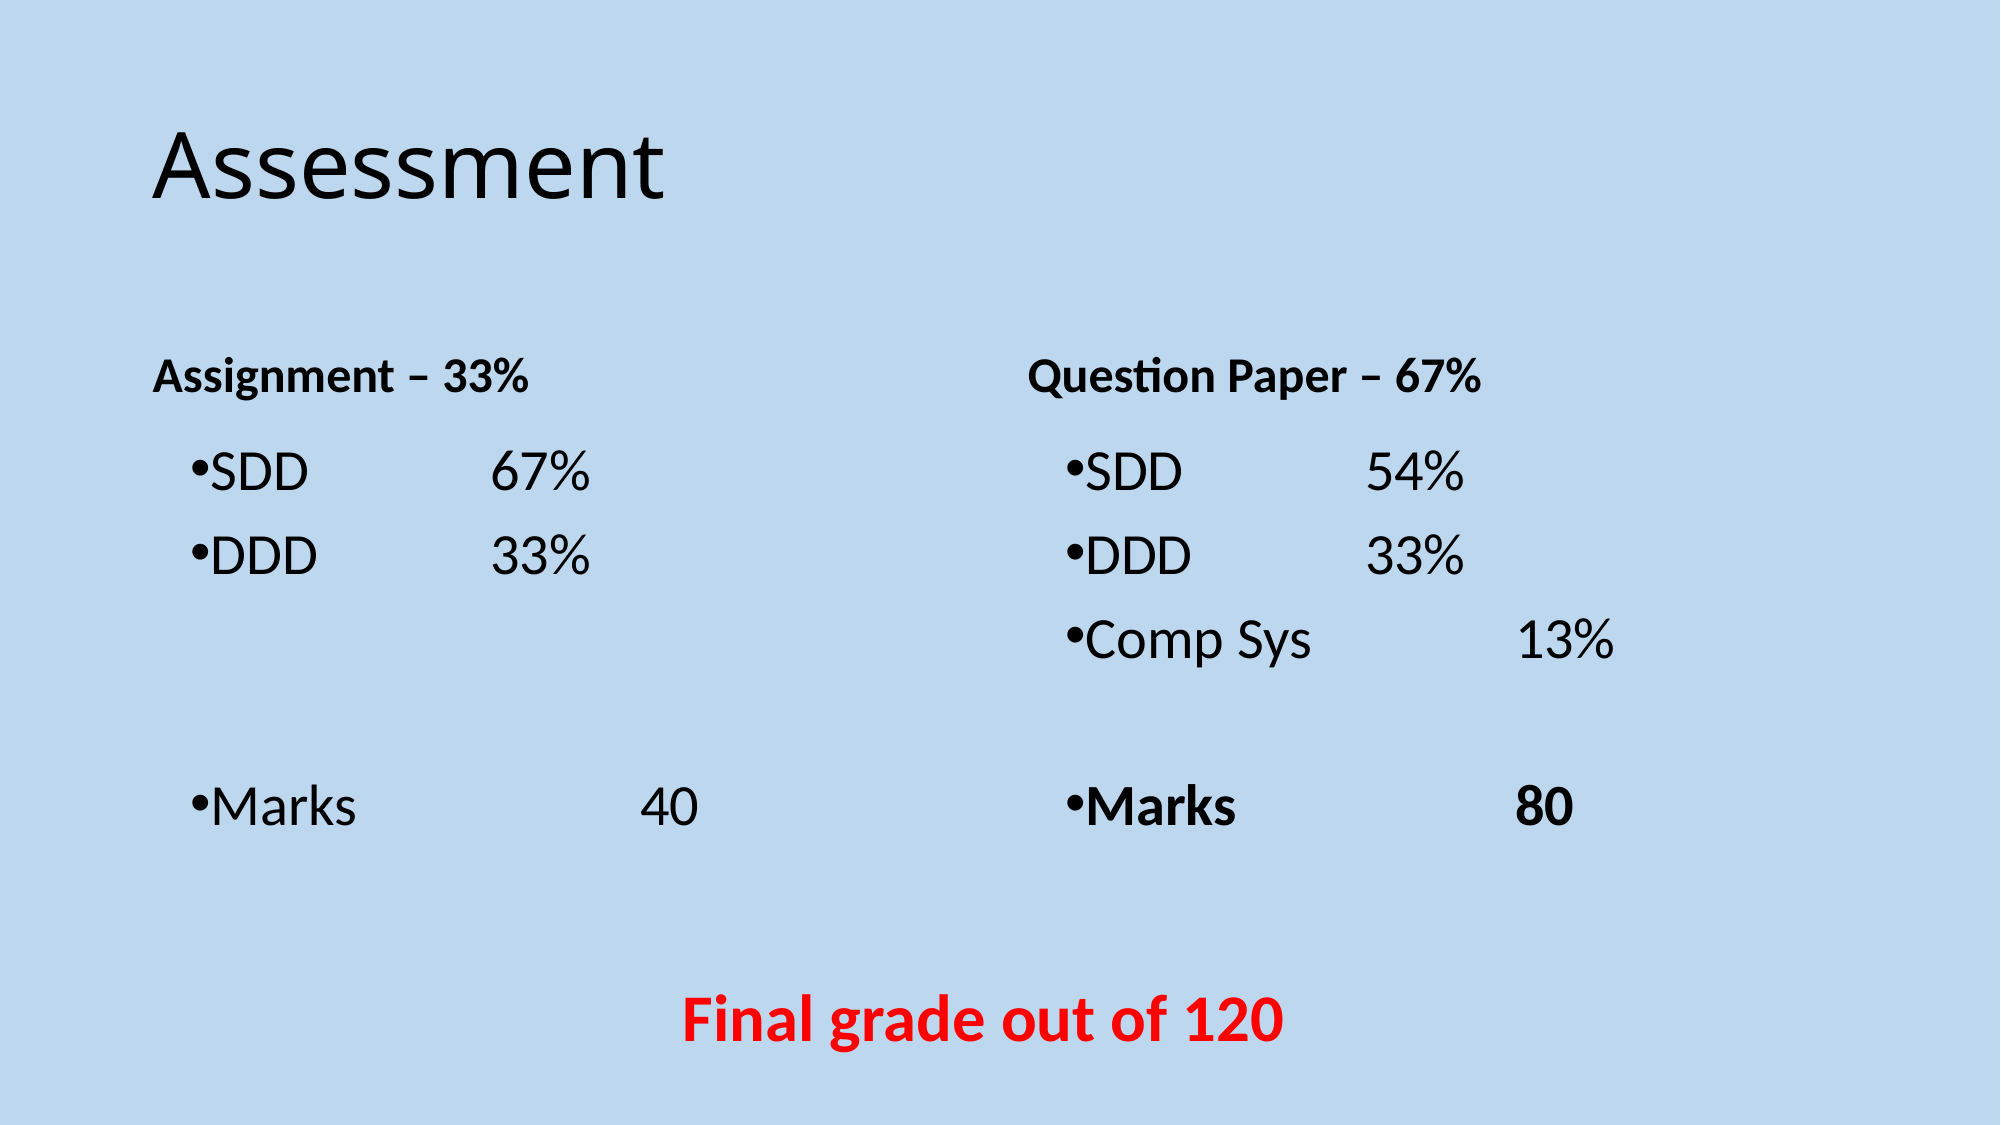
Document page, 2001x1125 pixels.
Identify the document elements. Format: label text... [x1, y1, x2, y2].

title Assessment [137, 59, 1863, 278]
list SDD 54% DDD 33% Comp Sys 13% Marks 80 [1012, 410, 1863, 1016]
list SDD 67% DDD 33% Marks 40 [137, 410, 984, 1016]
text_box Final grade out of 120 [667, 967, 1300, 1062]
list Assignment – 33% [137, 275, 984, 410]
list Question Paper – 67% [1012, 275, 1863, 410]
